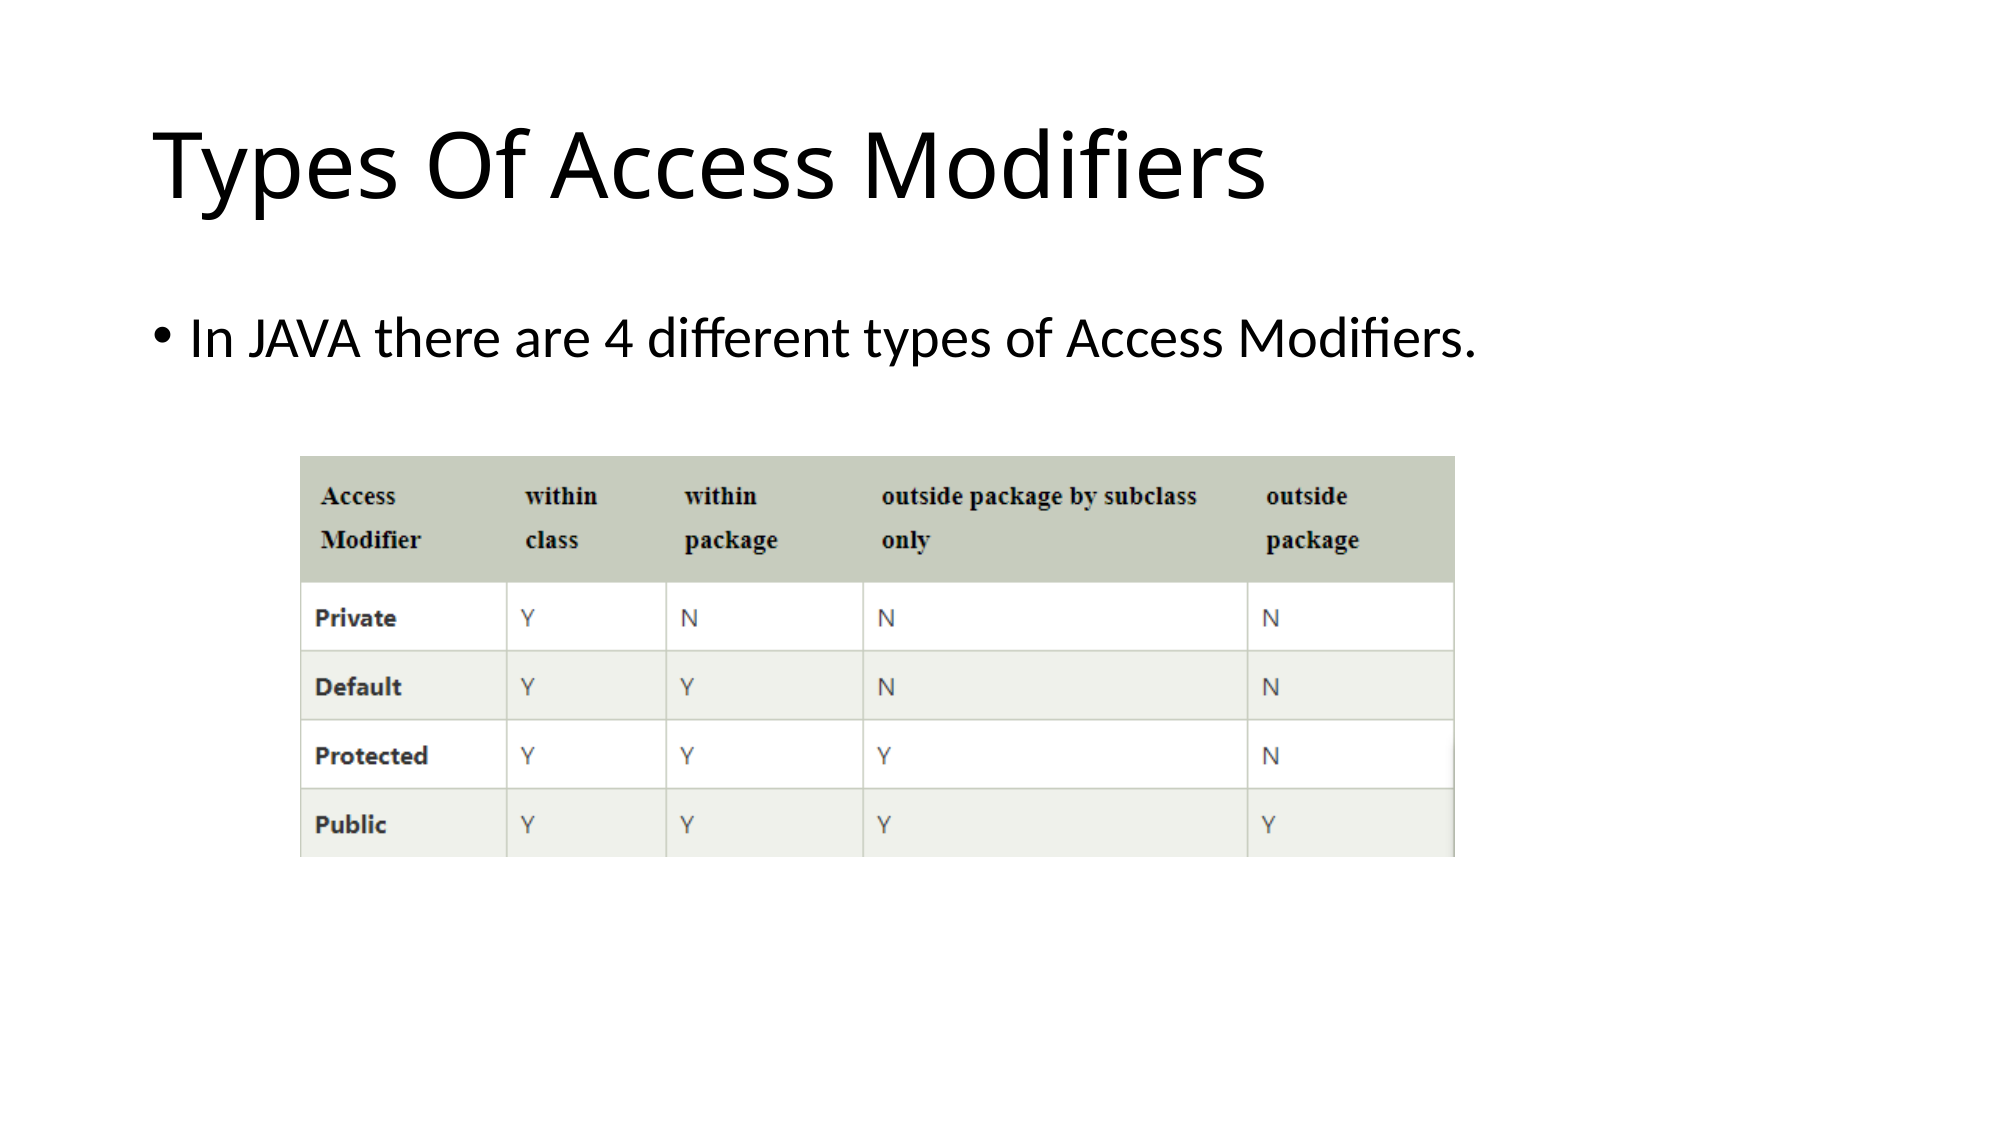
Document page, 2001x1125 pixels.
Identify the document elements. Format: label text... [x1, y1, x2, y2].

list In JAVA there are 4 different types of Access Modifiers. [137, 299, 1863, 1014]
title Types Of Access Modifiers [137, 59, 1863, 278]
picture [300, 456, 1455, 857]
